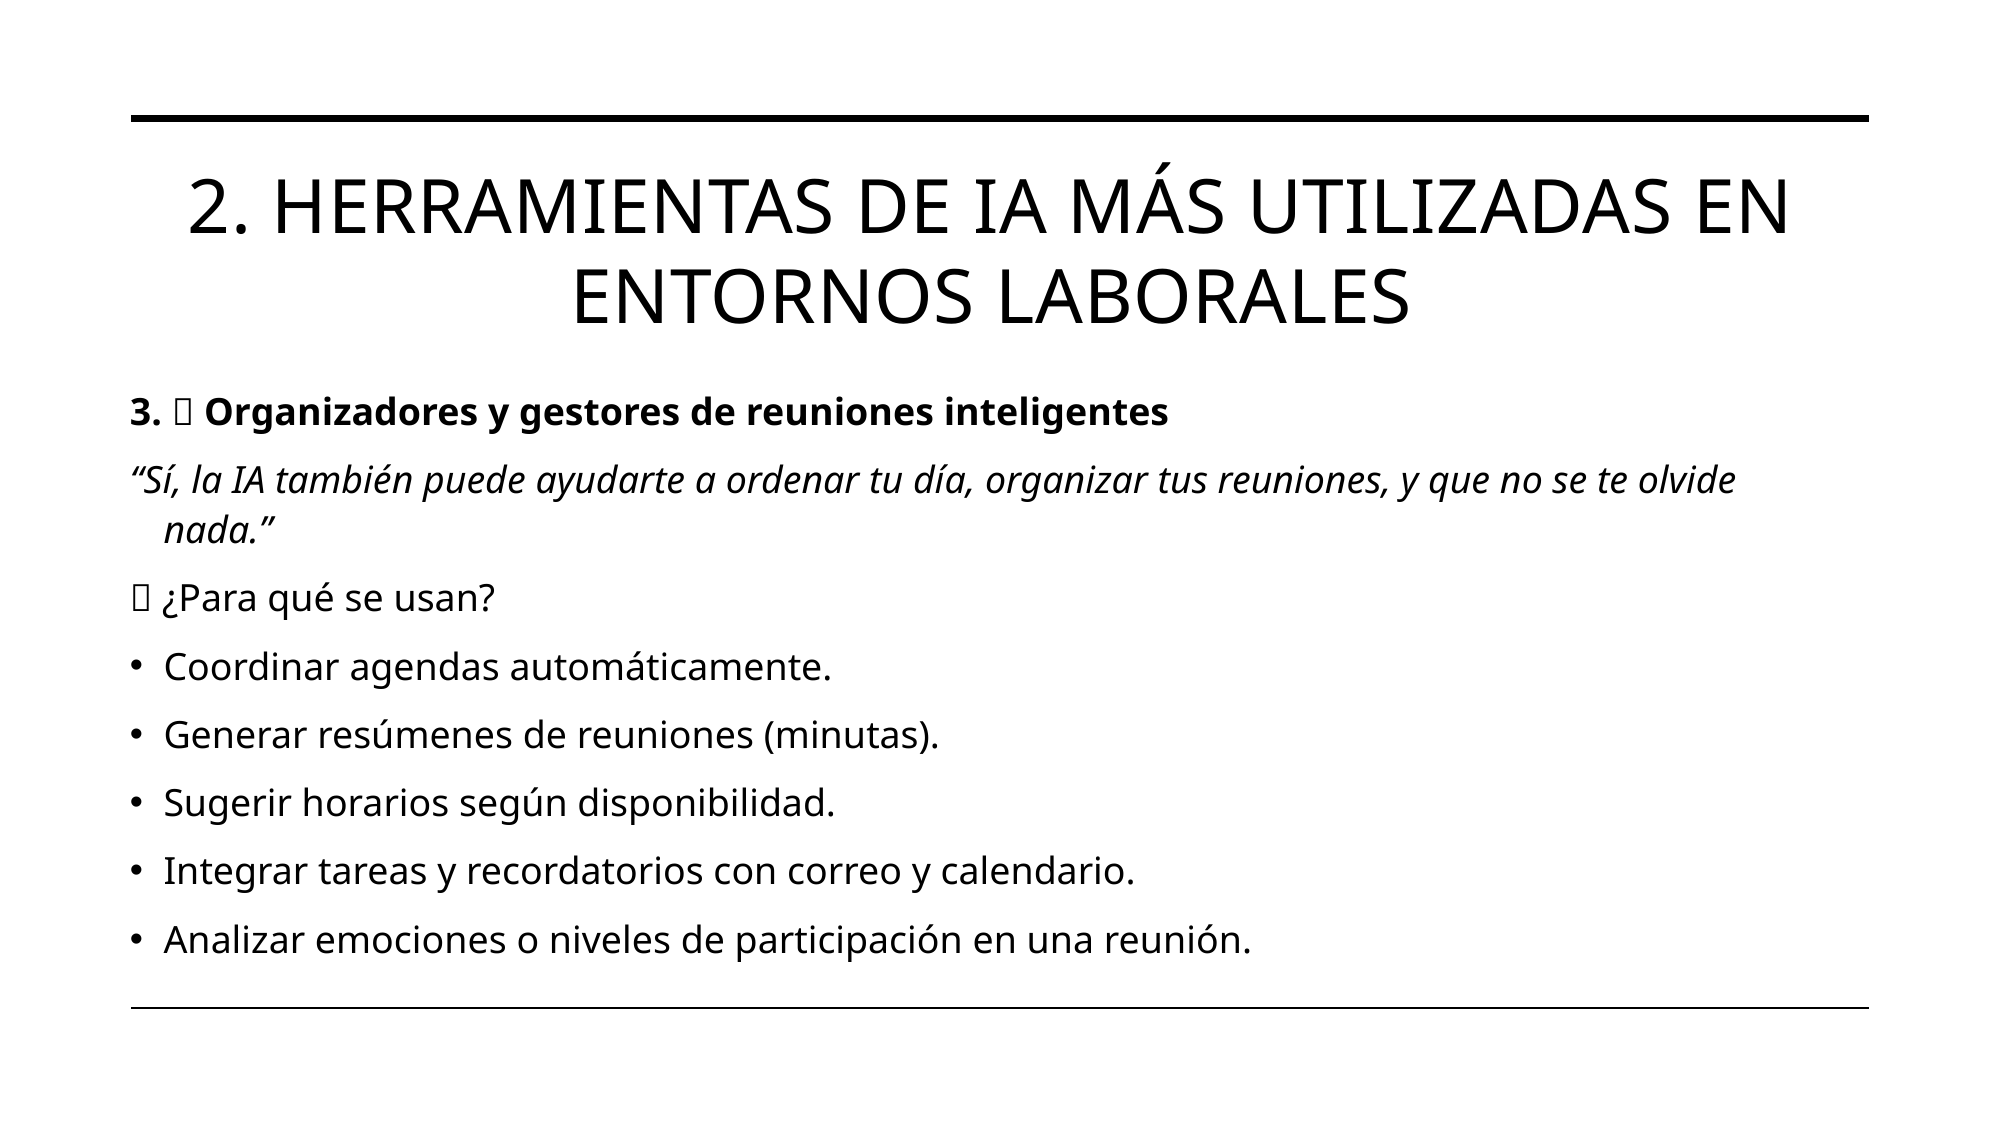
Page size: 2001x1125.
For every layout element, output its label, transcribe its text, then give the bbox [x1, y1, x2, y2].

list 3. 📅 Organizadores y gestores de reuniones inteligentes “Sí, la IA también puede ayudarte a ordenar tu día, organizar tus reuniones, y que no se te olvide nada.” 📌 ¿Para qué se usan? Coordinar agendas automáticamente. Generar resúmenes de reuniones (minutas). Sugerir horarios según disponibilidad. Integrar tareas y recordatorios con correo y calendario. Analizar emociones o niveles de participación en una reunión. [114, 376, 1869, 973]
title 2. Herramientas de IA más utilizadas en entornos laborales [114, 151, 1869, 376]
